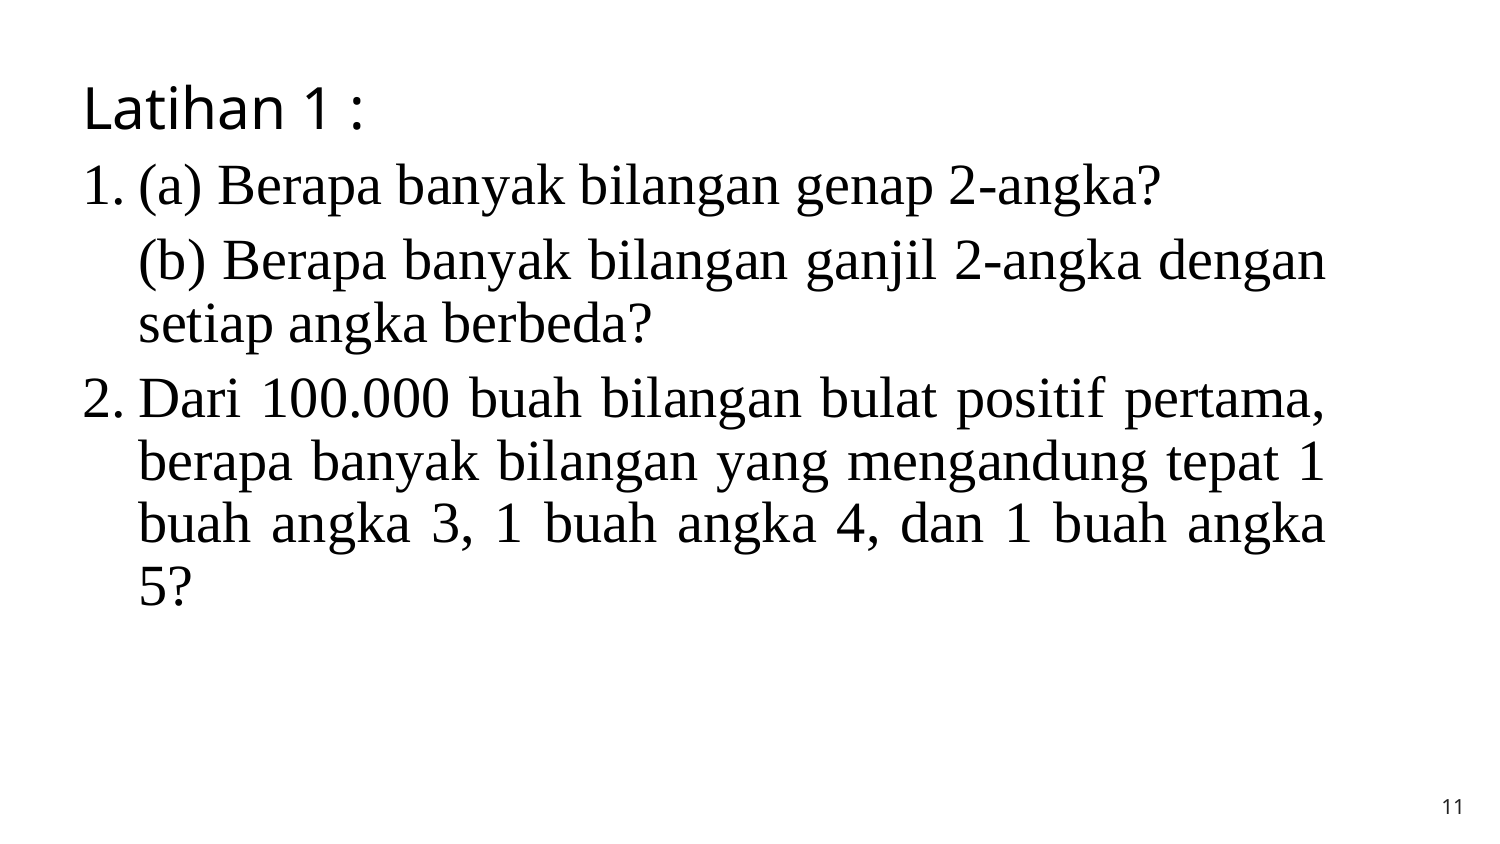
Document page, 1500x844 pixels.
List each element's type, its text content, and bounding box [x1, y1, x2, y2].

list Latihan 1 : (a) Berapa banyak bilangan genap 2-angka? (b) Berapa banyak bilangan ganjil 2-angka dengan setiap angka berbeda? Dari 100.000 buah bilangan bulat positif pertama, berapa banyak bilangan yang mengandung tepat 1 buah angka 3, 1 buah angka 4, dan 1 buah angka 5? [67, 72, 1343, 551]
slide_number 11 [1389, 764, 1480, 830]
